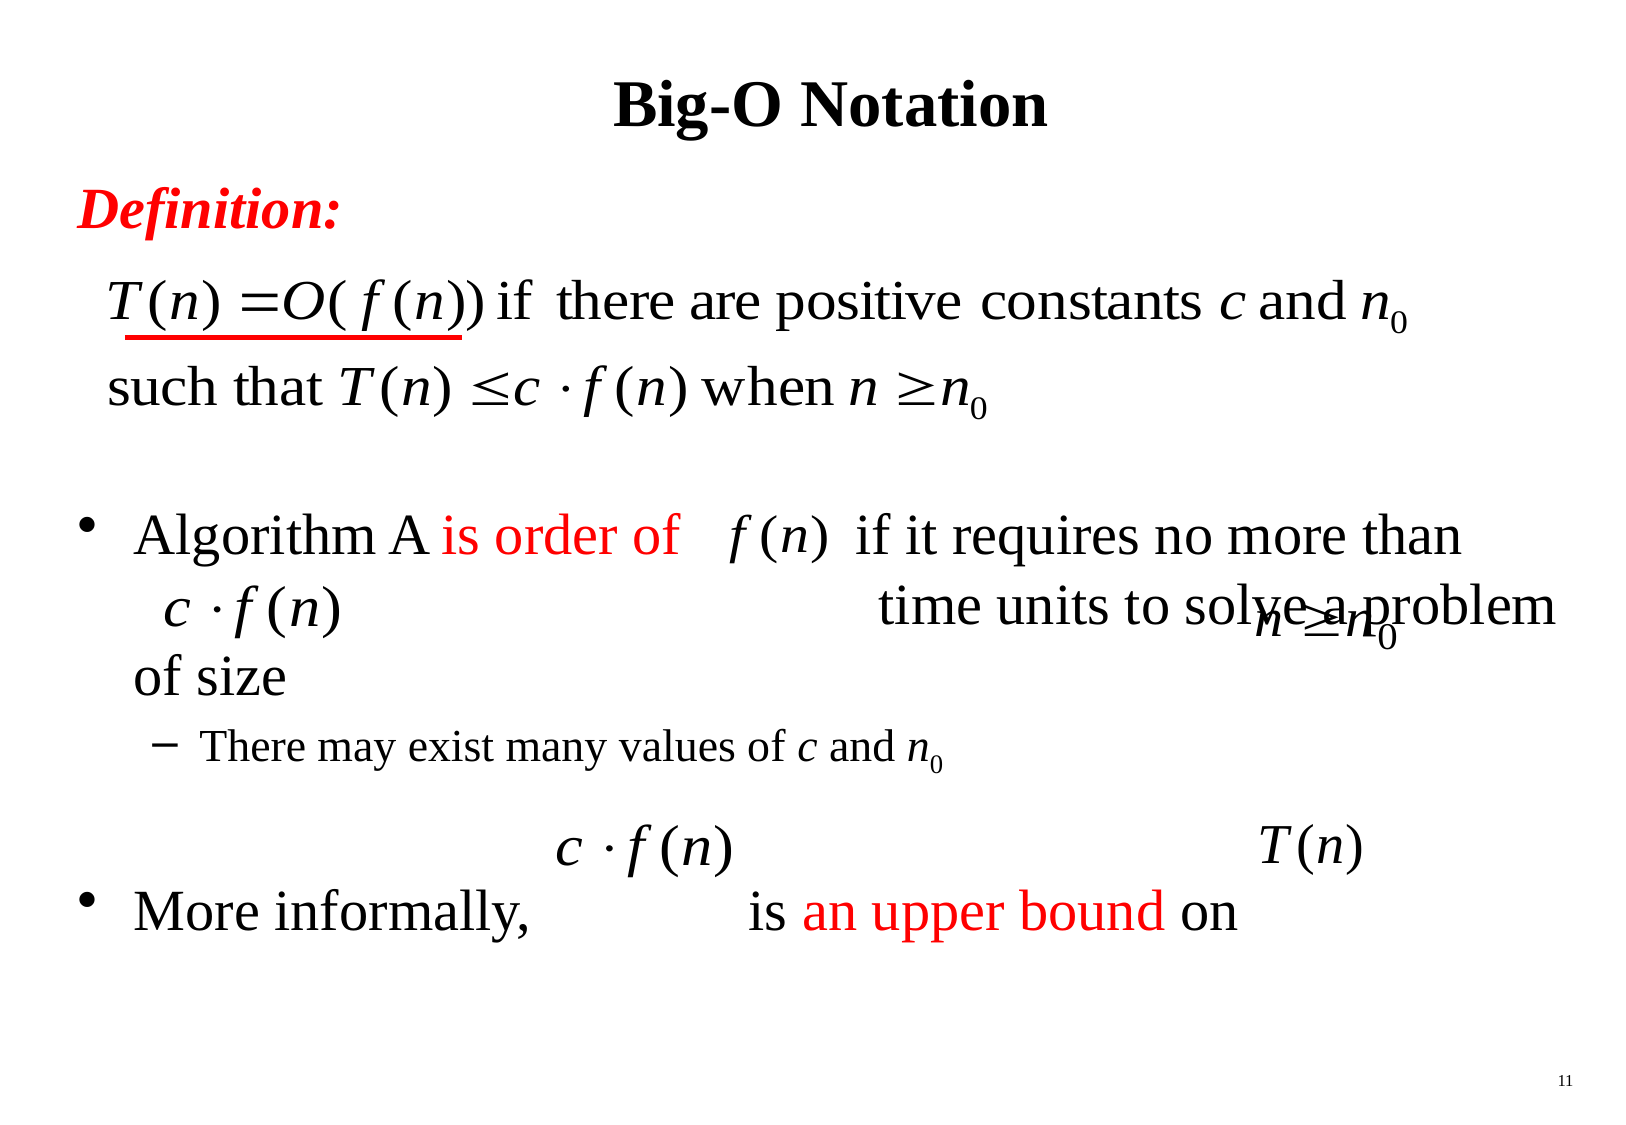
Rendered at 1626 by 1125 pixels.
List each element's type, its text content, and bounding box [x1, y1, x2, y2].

title Big-O Notation [62, 24, 1600, 175]
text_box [547, 812, 746, 890]
list Definition: Algorithm A is order of if it requires no more than time units to solve a problem of size There may exist many values of c and n0 More informally, is an upper bound on [62, 162, 1588, 1038]
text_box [709, 503, 841, 576]
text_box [154, 572, 353, 651]
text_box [1251, 812, 1375, 888]
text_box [1242, 587, 1407, 658]
slide_number 11 [1249, 1062, 1589, 1101]
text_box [99, 262, 1438, 433]
